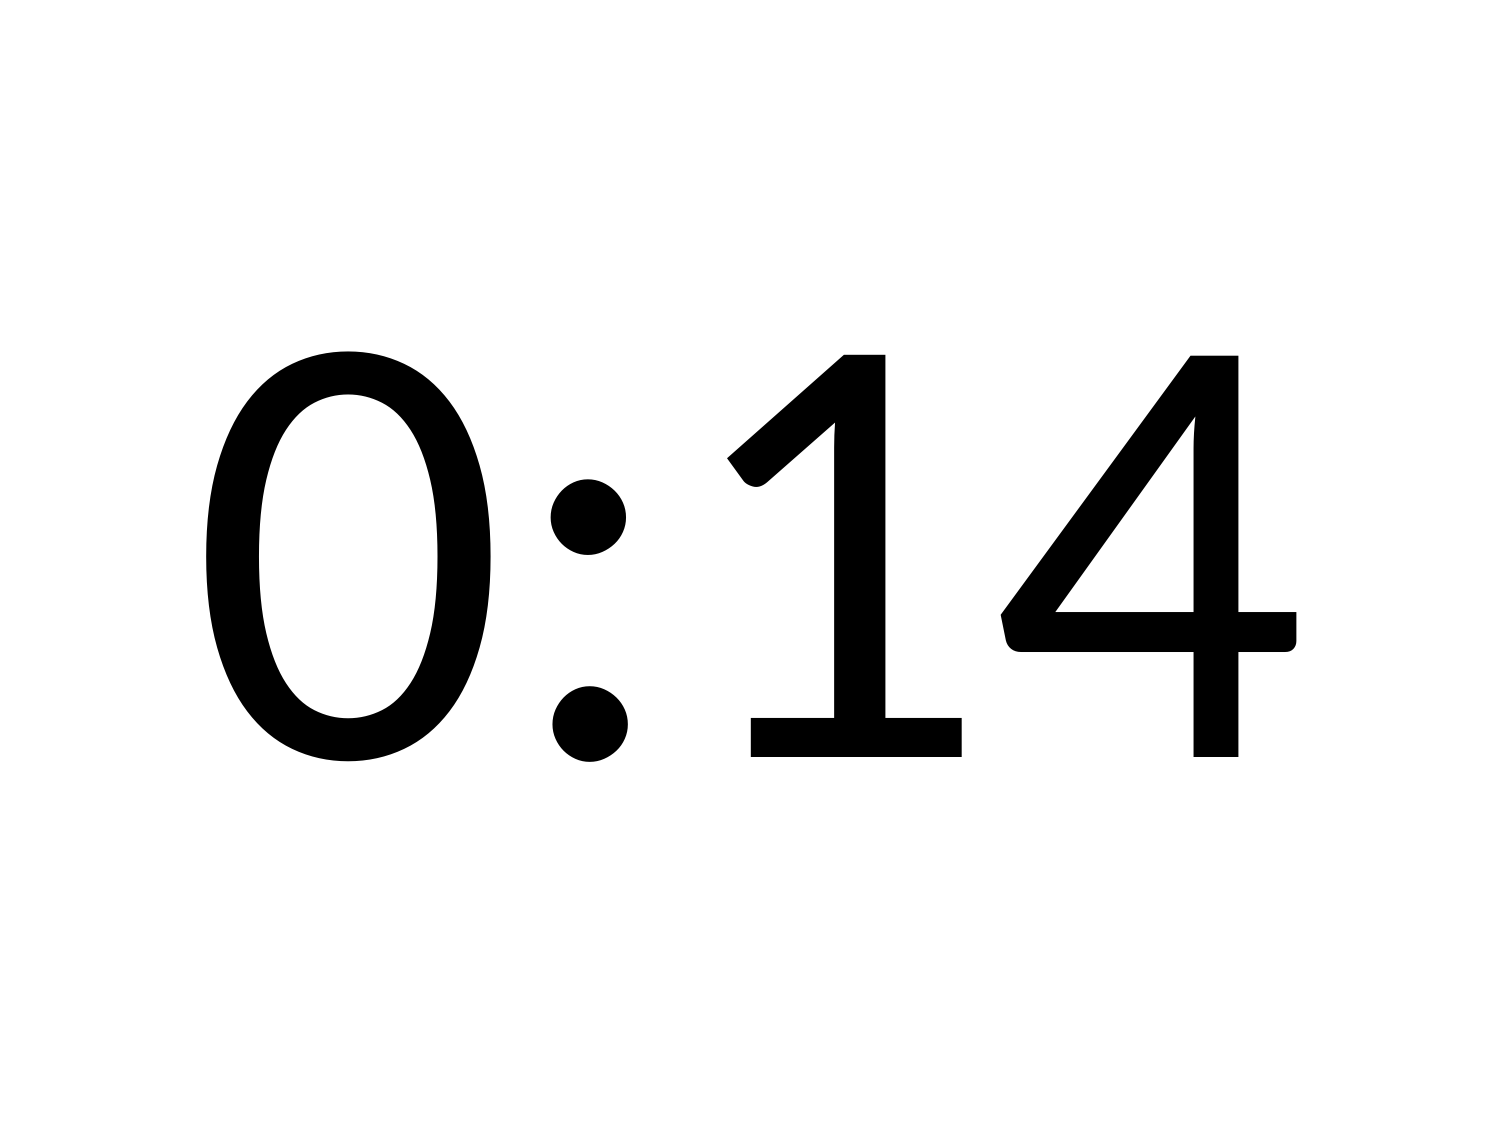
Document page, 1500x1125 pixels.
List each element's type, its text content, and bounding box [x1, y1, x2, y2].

text_box 0:14 [112, 125, 1388, 941]
